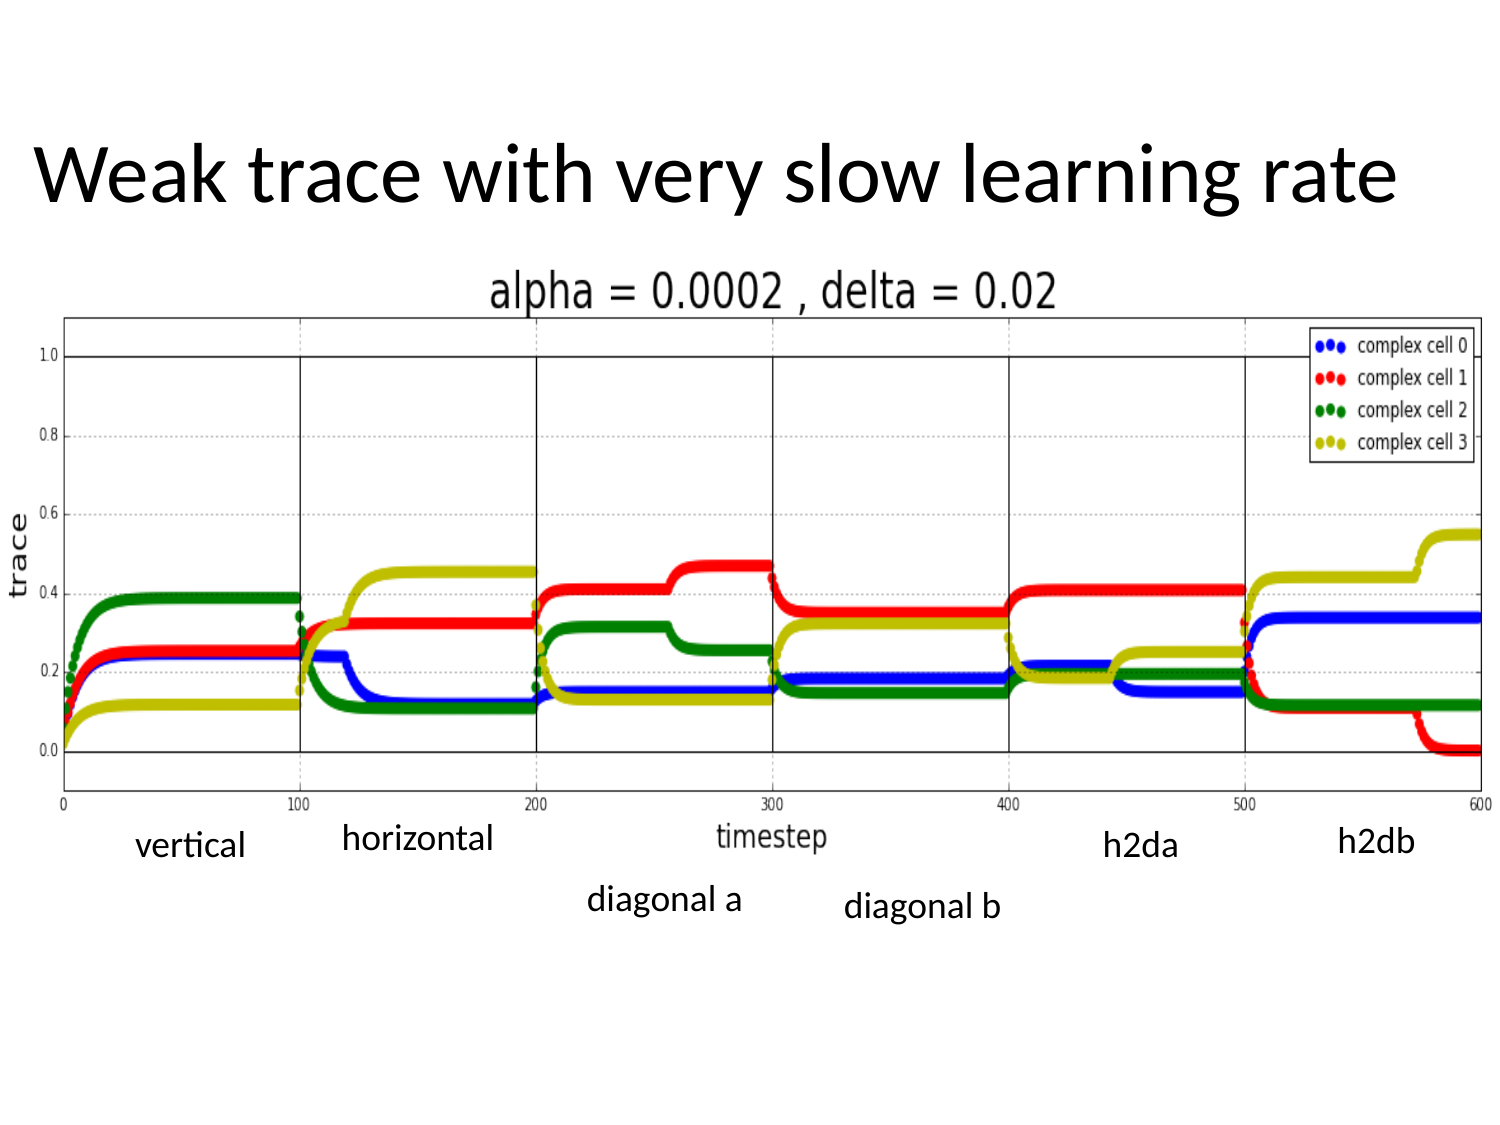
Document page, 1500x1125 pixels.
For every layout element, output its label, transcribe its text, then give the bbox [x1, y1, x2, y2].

title Weak trace with very slow learning rate [8, 59, 1427, 256]
text_box diagonal b [828, 876, 1072, 934]
picture [0, 258, 1500, 867]
text_box diagonal a [572, 876, 786, 926]
